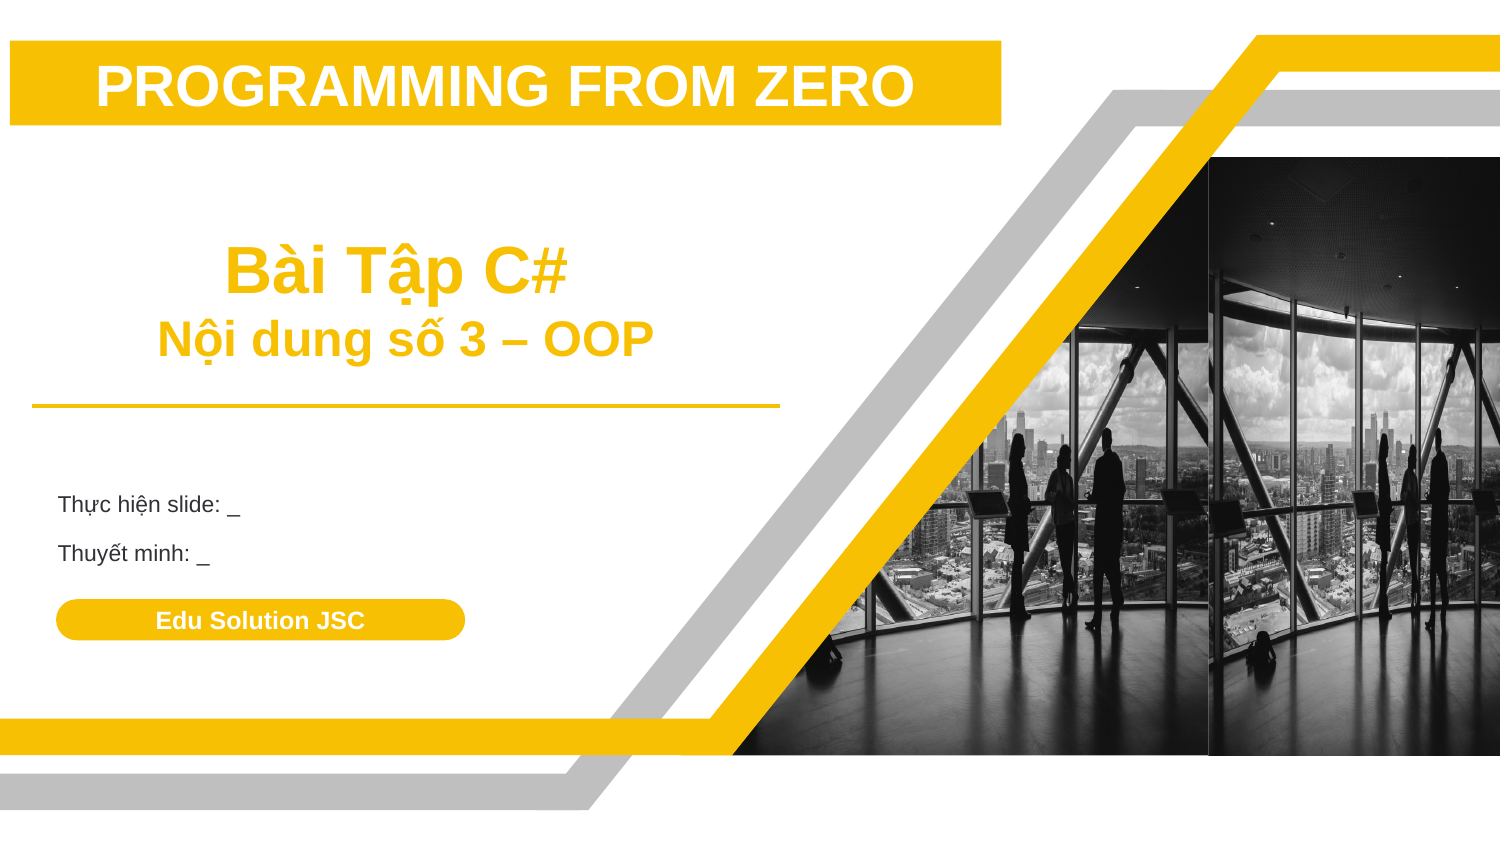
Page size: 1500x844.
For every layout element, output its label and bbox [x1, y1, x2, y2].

text_box [0, 34, 1500, 756]
text_box [0, 764, 1500, 811]
